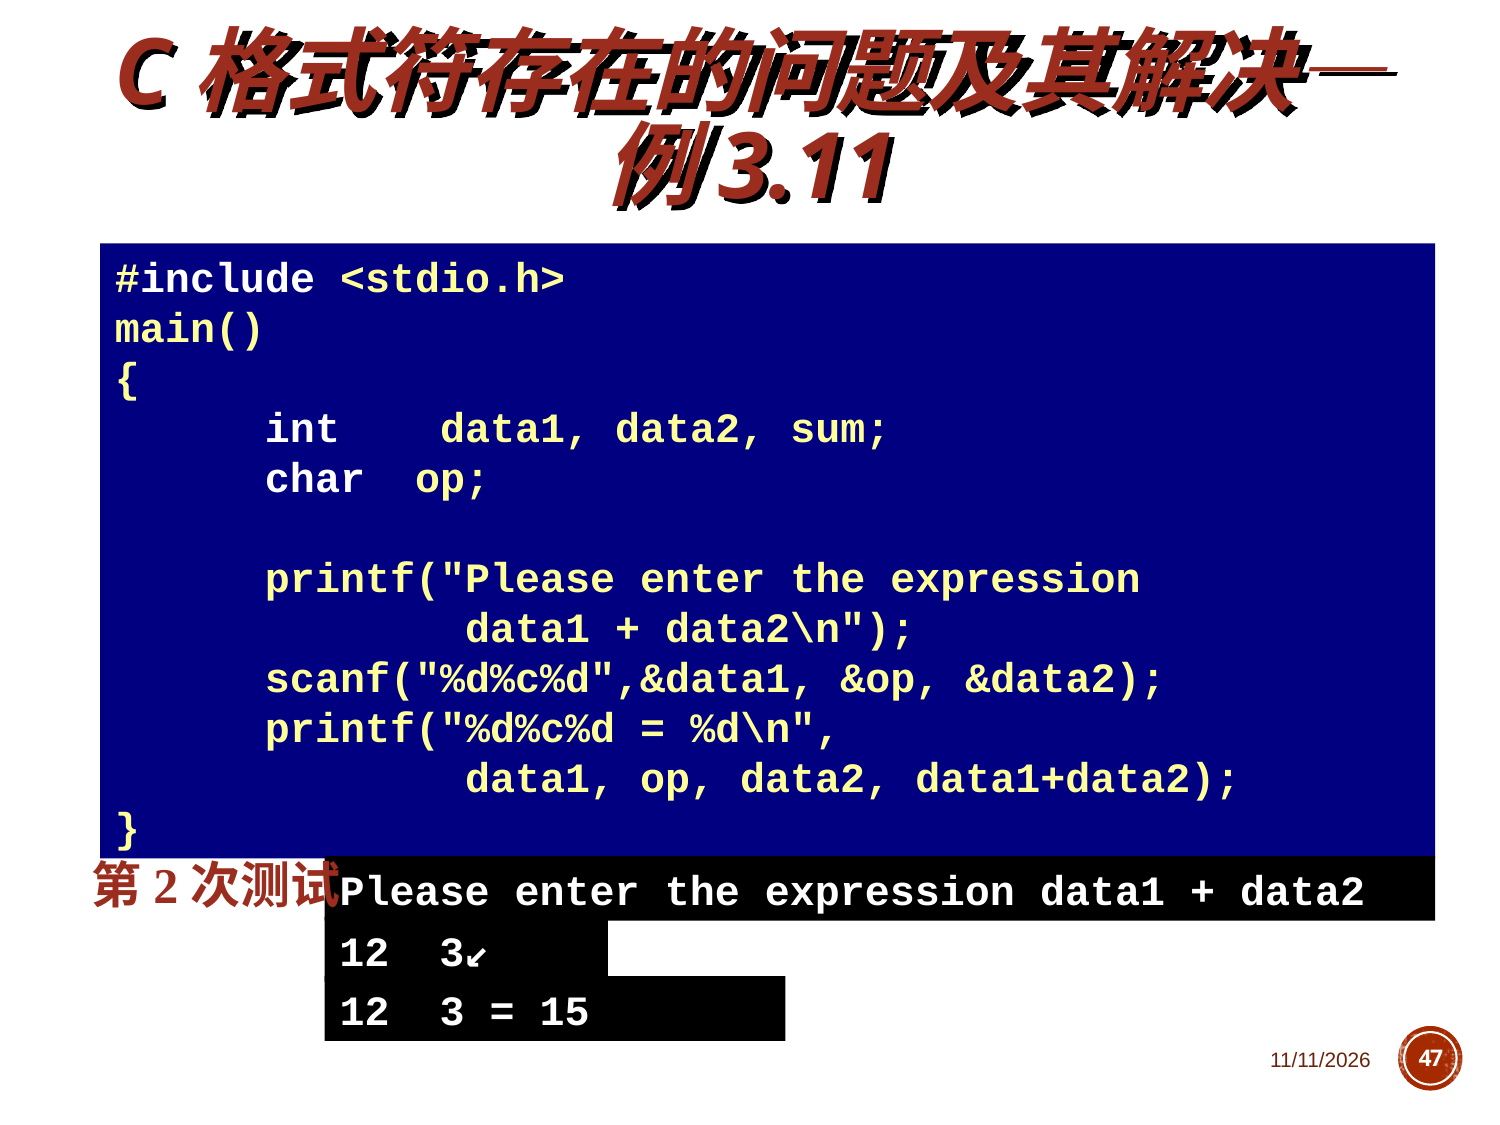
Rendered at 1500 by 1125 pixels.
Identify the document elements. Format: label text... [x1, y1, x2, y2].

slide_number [982, 1028, 1386, 1089]
slide_number 47 [1391, 1028, 1471, 1089]
text_box 第2次测试 [76, 846, 396, 921]
text_box Please enter the expression data1 + data2 [396, 856, 1436, 921]
text_box 12 3↙ [324, 916, 608, 976]
text_box C格式符存在的问题及其解决—例3.11 [88, 54, 1412, 193]
text_box 12 3 = 15 [324, 976, 786, 1041]
text_box #include <stdio.h> main() { int data1, data2, sum; char op; printf("Please enter the expression data1 + data2\n"); scanf("%d%c%d",&data1, &op, &data2); printf("%d%c%d = %d\n", data1, op, data2, data1+data2); } [100, 243, 1436, 856]
